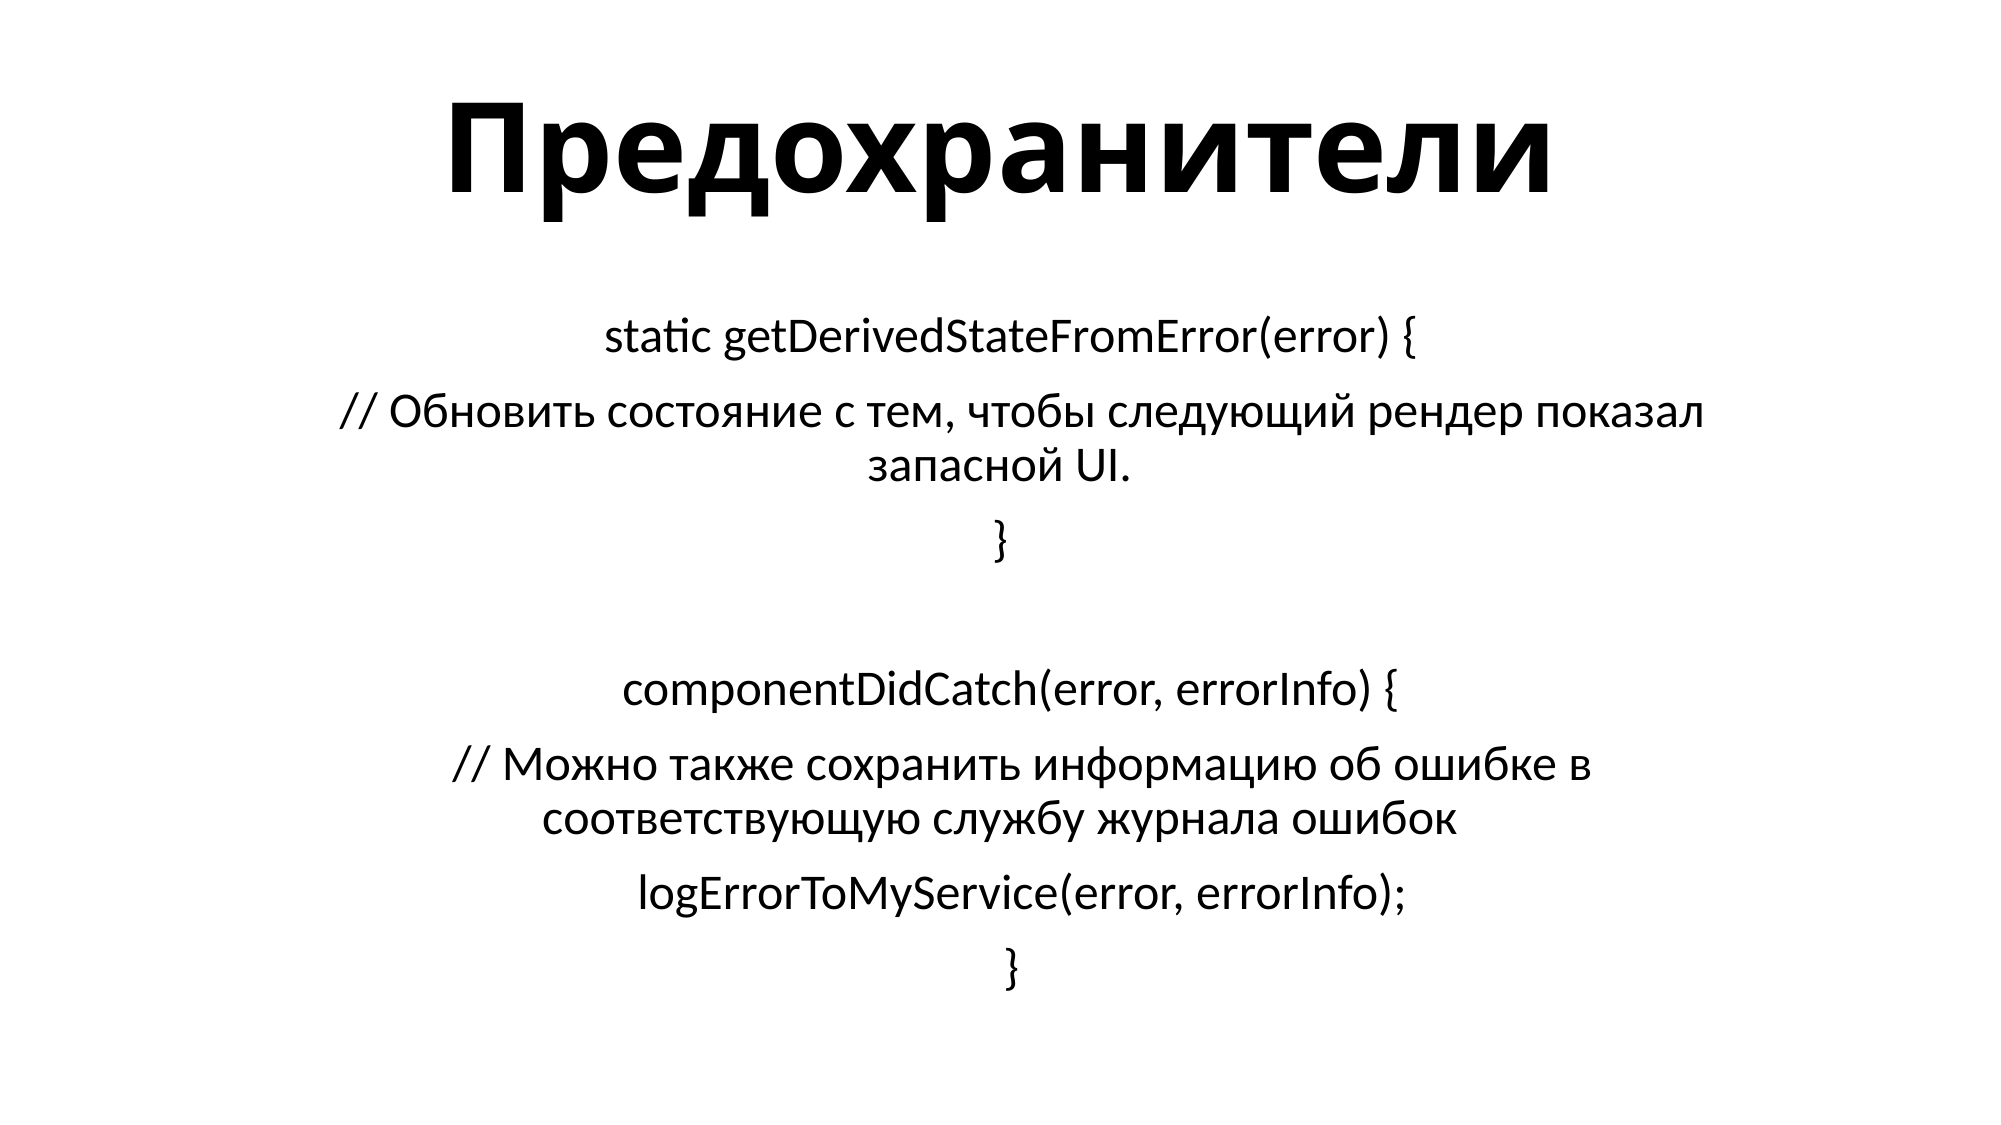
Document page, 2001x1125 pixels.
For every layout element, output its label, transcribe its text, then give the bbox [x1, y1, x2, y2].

subtitle static getDerivedStateFromError(error) { // Обновить состояние с тем, чтобы следующий рендер показал запасной UI. } componentDidCatch(error, errorInfo) { // Можно также сохранить информацию об ошибке в соответствующую службу журнала ошибок logErrorToMyService(error, errorInfo); } [249, 226, 1750, 1030]
title Предохранители [249, 67, 1750, 226]
